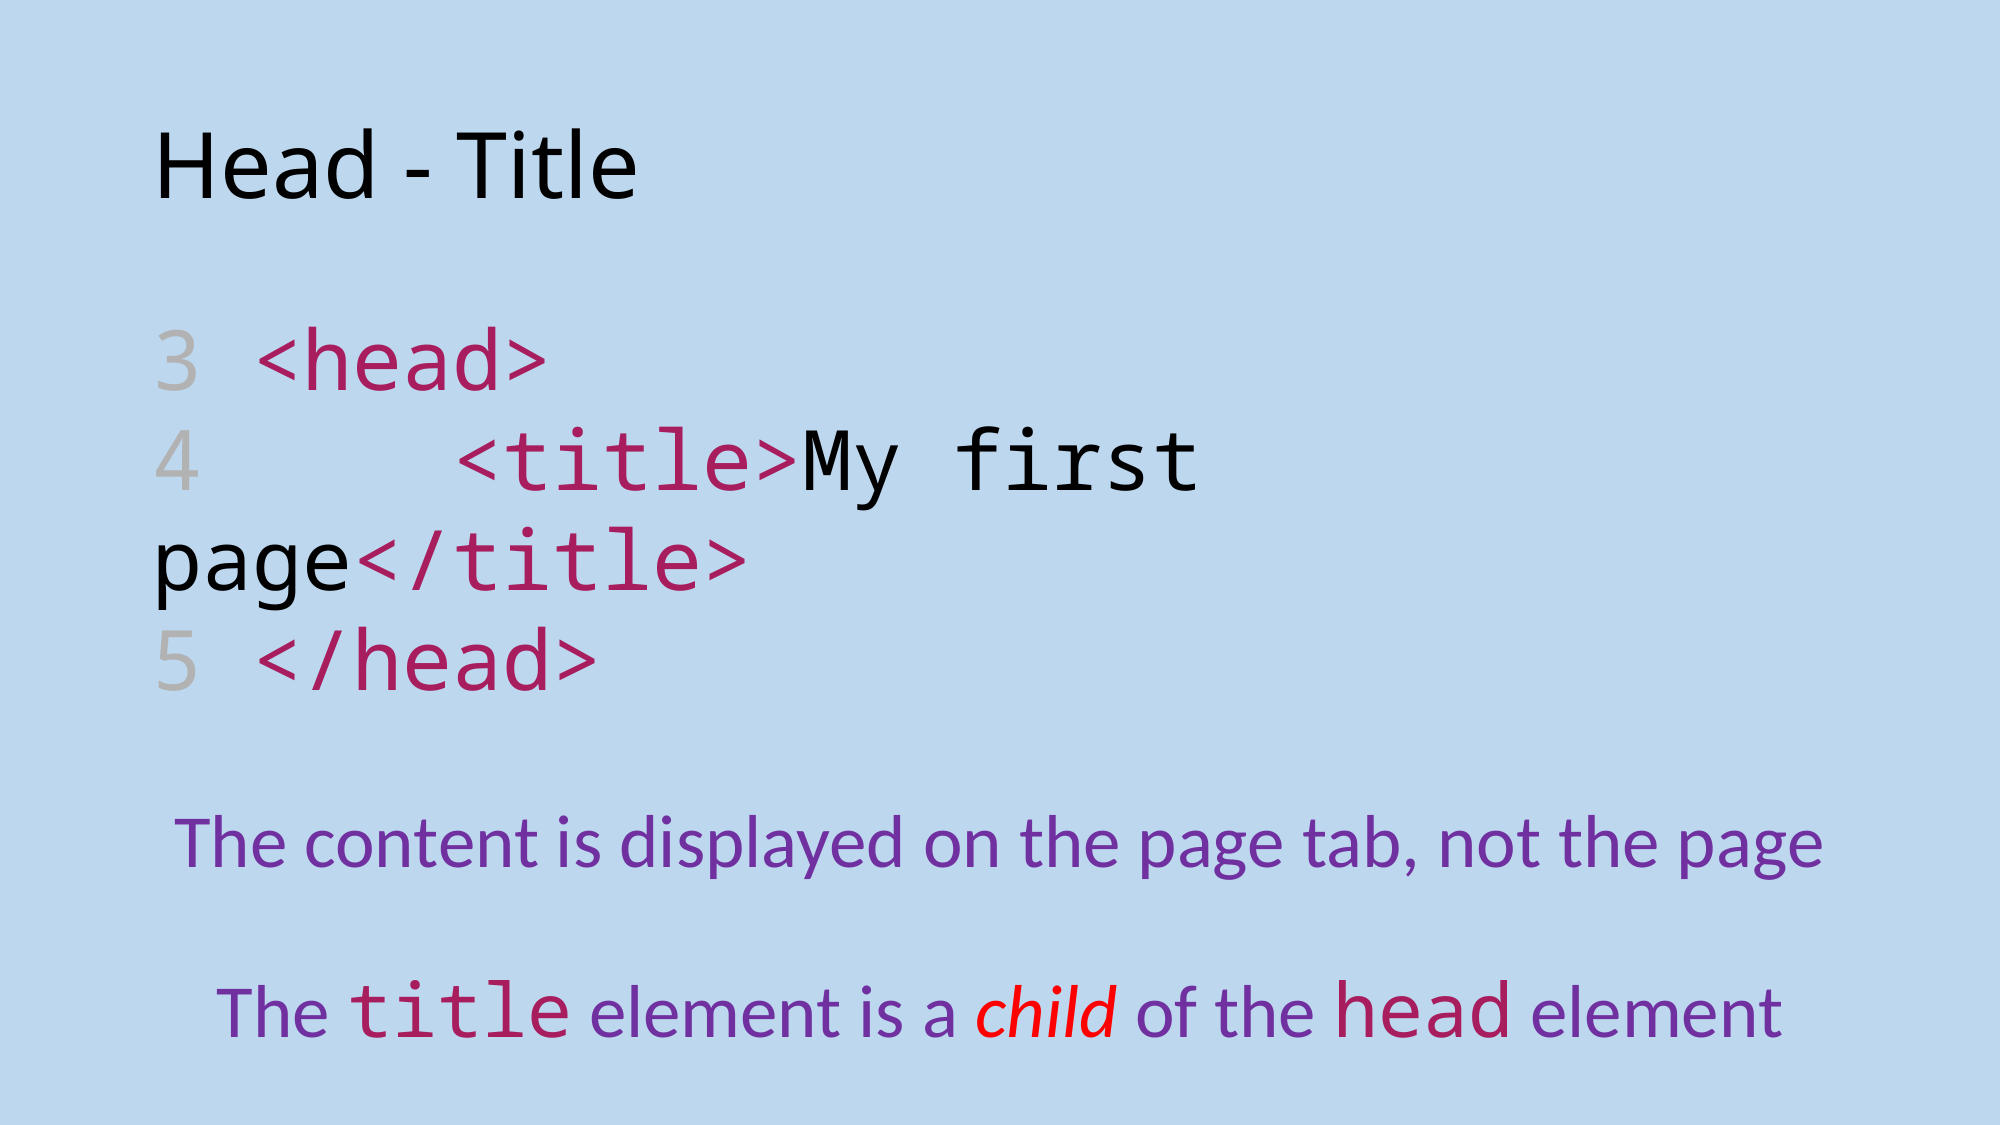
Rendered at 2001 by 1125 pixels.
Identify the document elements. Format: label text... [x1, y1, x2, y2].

title Head - Title [137, 59, 1863, 278]
text_box The title element is a child of the head element [202, 955, 1798, 1061]
text_box The content is displayed on the page tab, not the page [159, 785, 1841, 890]
list 3 <head> 4 <title>My first page</title> 5 </head> [137, 299, 1863, 1014]
